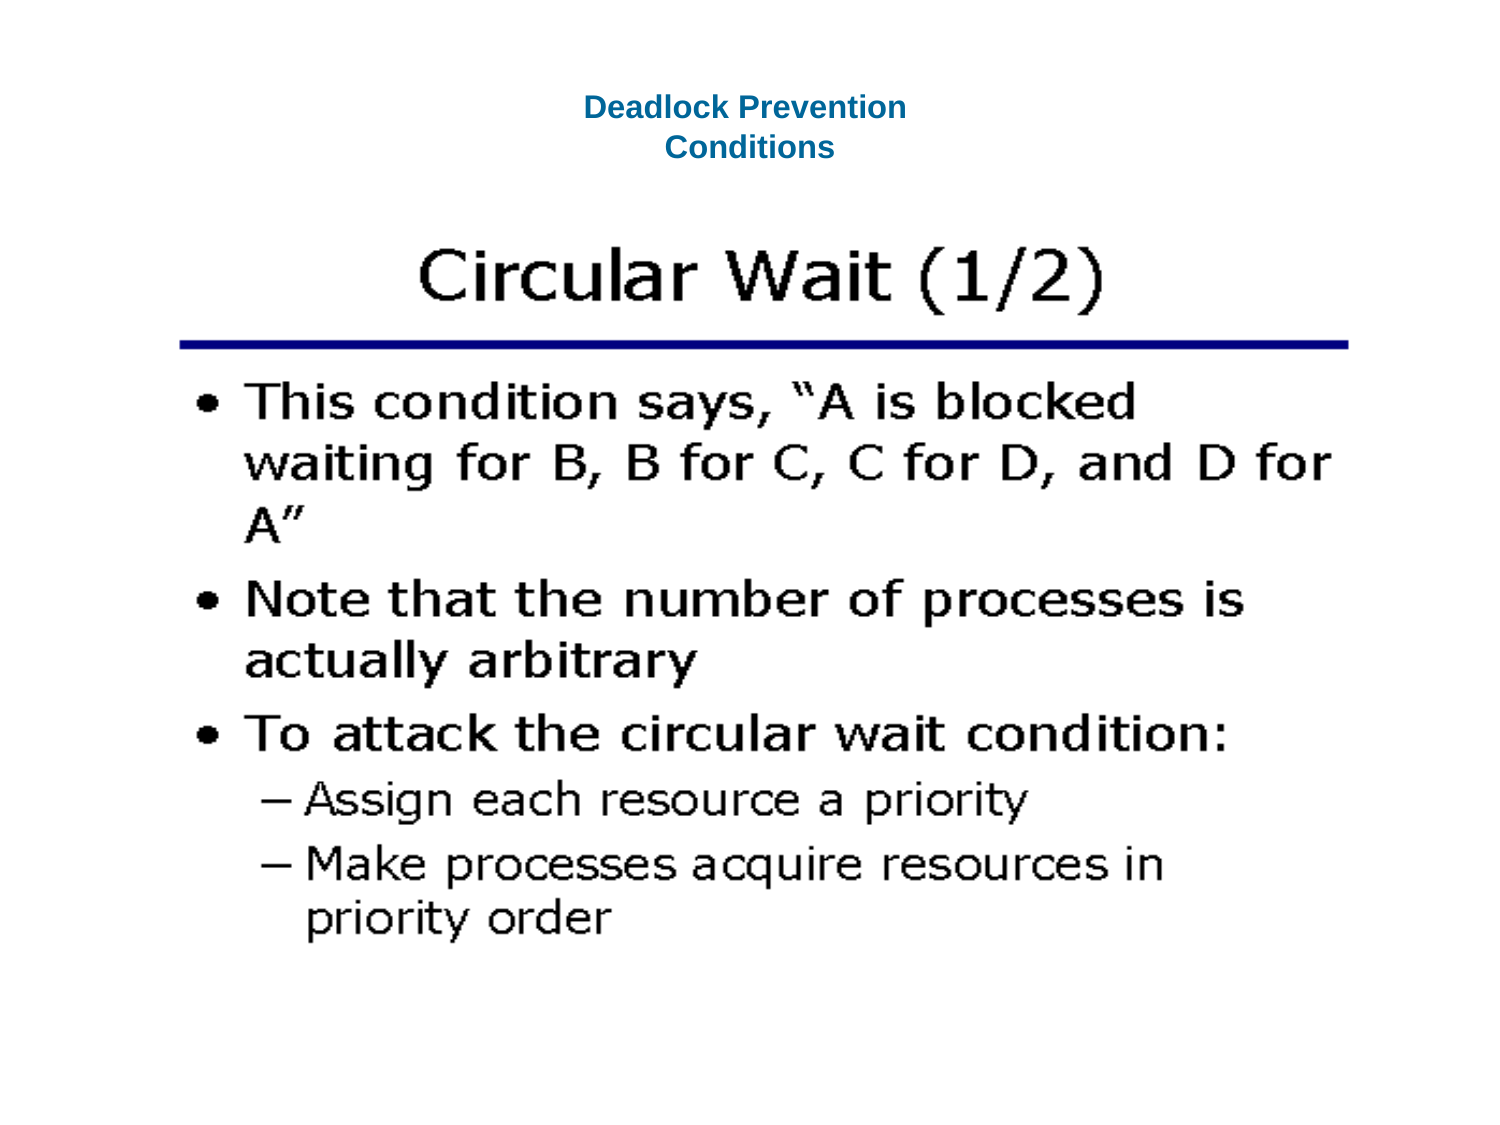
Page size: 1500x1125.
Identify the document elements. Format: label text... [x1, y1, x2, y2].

picture [74, 171, 1451, 1033]
title Deadlock Prevention Conditions [75, 77, 1425, 170]
